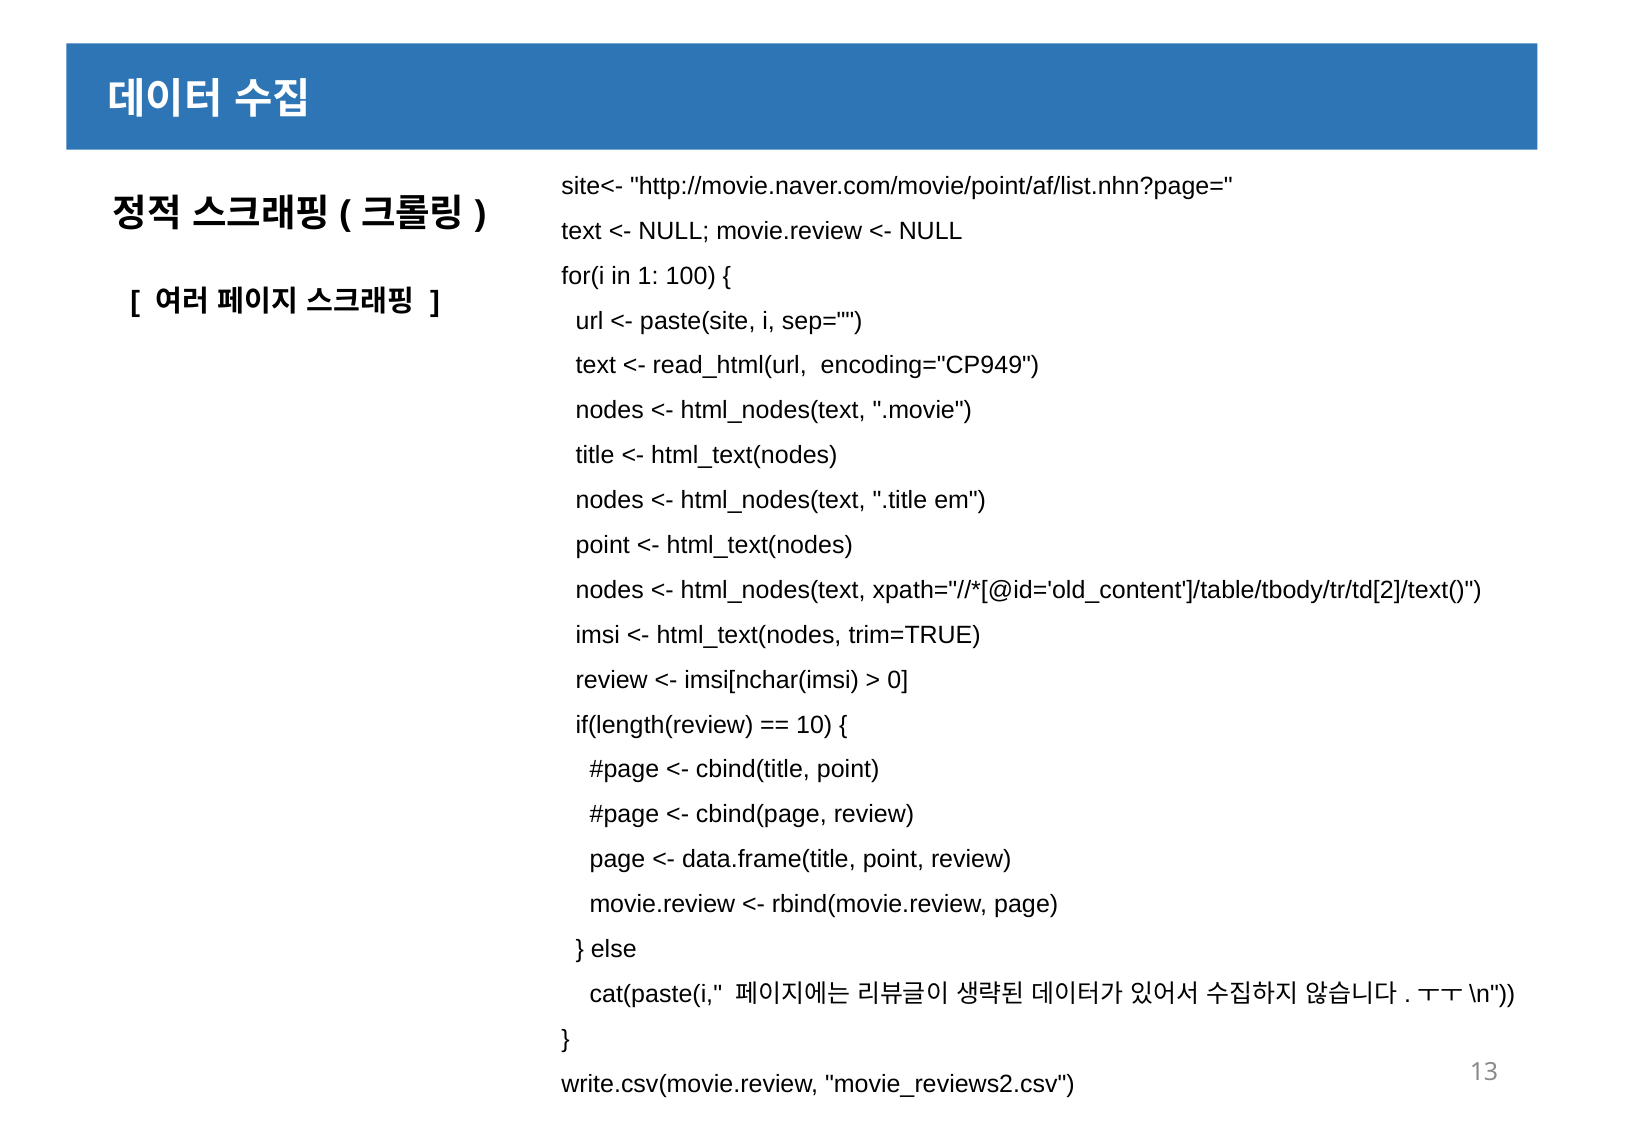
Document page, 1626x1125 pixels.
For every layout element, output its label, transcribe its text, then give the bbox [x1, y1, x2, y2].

text_box 정적 스크래핑(크롤링) [80, 181, 546, 242]
text_box [ 여러 페이지 스크래핑 ] [115, 274, 540, 325]
text_box 데이터 수집 [65, 42, 1538, 151]
text_box site<- "http://movie.naver.com/movie/point/af/list.nhn?page=" text <- NULL; movie.review <- NULL for(i in 1: 100) { url <- paste(site, i, sep="") text <- read_html(url, encoding="CP949") nodes <- html_nodes(text, ".movie") title <- html_text(nodes) nodes <- html_nodes(text, ".title em") point <- html_text(nodes) nodes <- html_nodes(text, xpath="//*[@id='old_content']/table/tbody/tr/td[2]/text()") imsi <- html_text(nodes, trim=TRUE) review <- imsi[nchar(imsi) > 0] if(length(review) == 10) { #page <- cbind(title, point) #page <- cbind(page, review) page <- data.frame(title, point, review) movie.review <- rbind(movie.review, page) } else cat(paste(i," 페이지에는 리뷰글이 생략된 데이터가 있어서 수집하지 않습니다.ㅜㅜ\n")) } write.csv(movie.review, "movie_reviews2.csv") [546, 147, 1625, 1105]
text_box [79, 68, 1570, 149]
